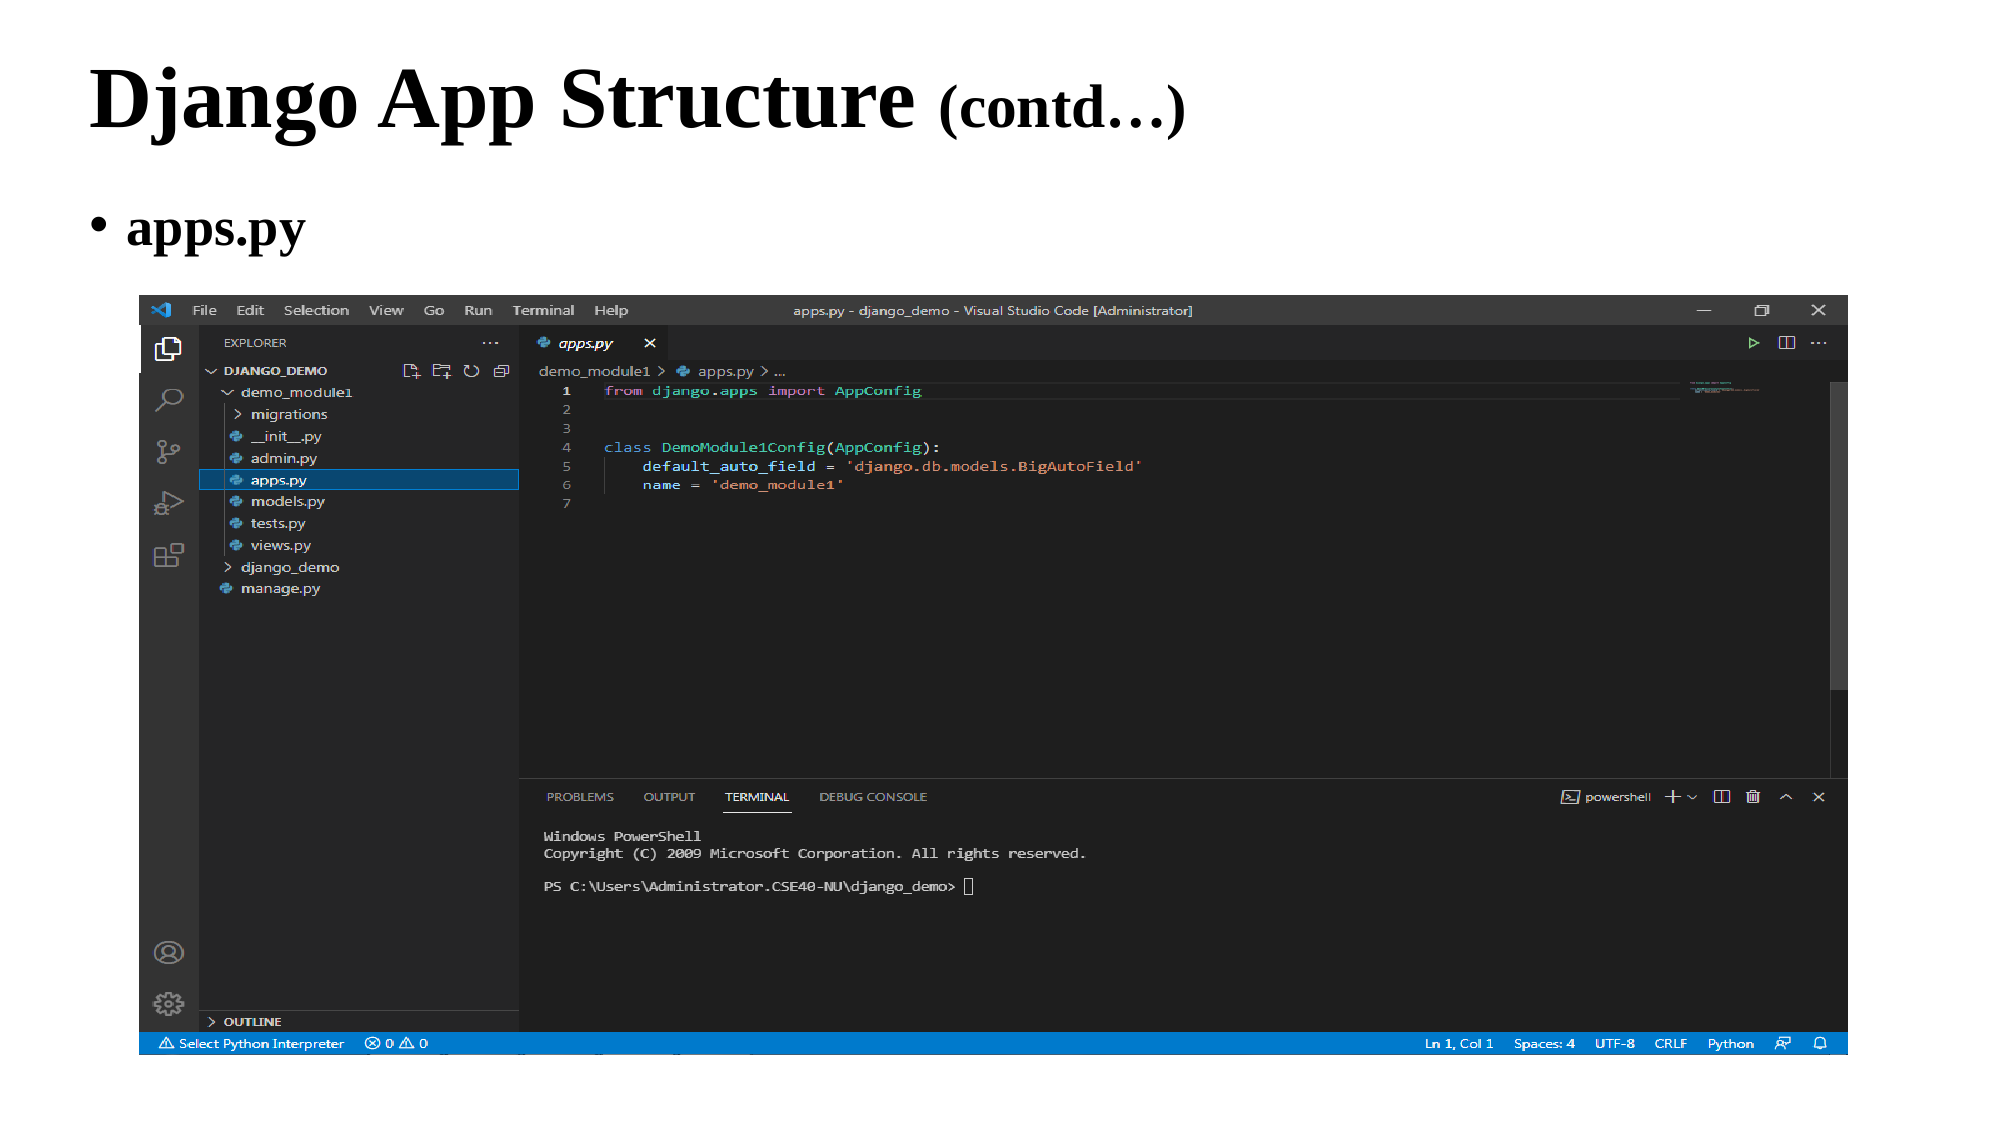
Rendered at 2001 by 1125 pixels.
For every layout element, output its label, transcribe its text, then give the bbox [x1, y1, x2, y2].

title Django App Structure (contd…) [74, 44, 1922, 155]
picture [139, 295, 1848, 1055]
list apps.py [74, 190, 1922, 1055]
